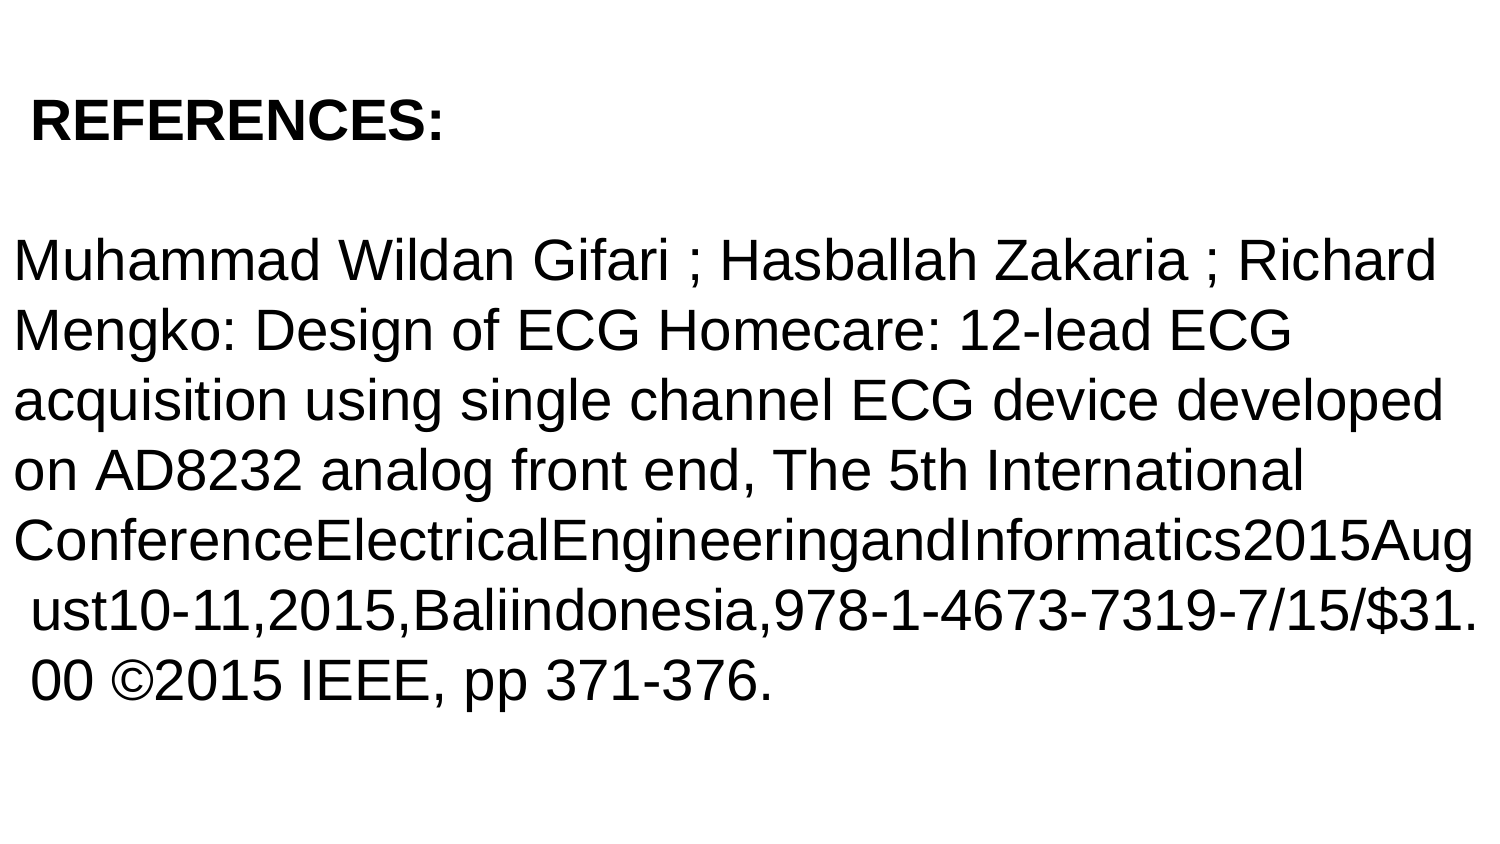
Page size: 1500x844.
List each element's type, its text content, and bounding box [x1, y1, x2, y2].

text_box Muhammad Wildan Gifari ; Hasballah Zakaria ; Richard Mengko: Design of ECG Homecare: 12-lead ECG acquisition using single channel ECG device developed on AD8232 analog front end, The 5th International ConferenceElectricalEngineeringandInformatics2015Aug ust10-11,2015,Baliindonesia,978-1-4673-7319-7/15/$31. 00 ©2015 IEEE, pp 371-376. [11, 220, 1482, 713]
title REFERENCES: [28, 79, 451, 220]
